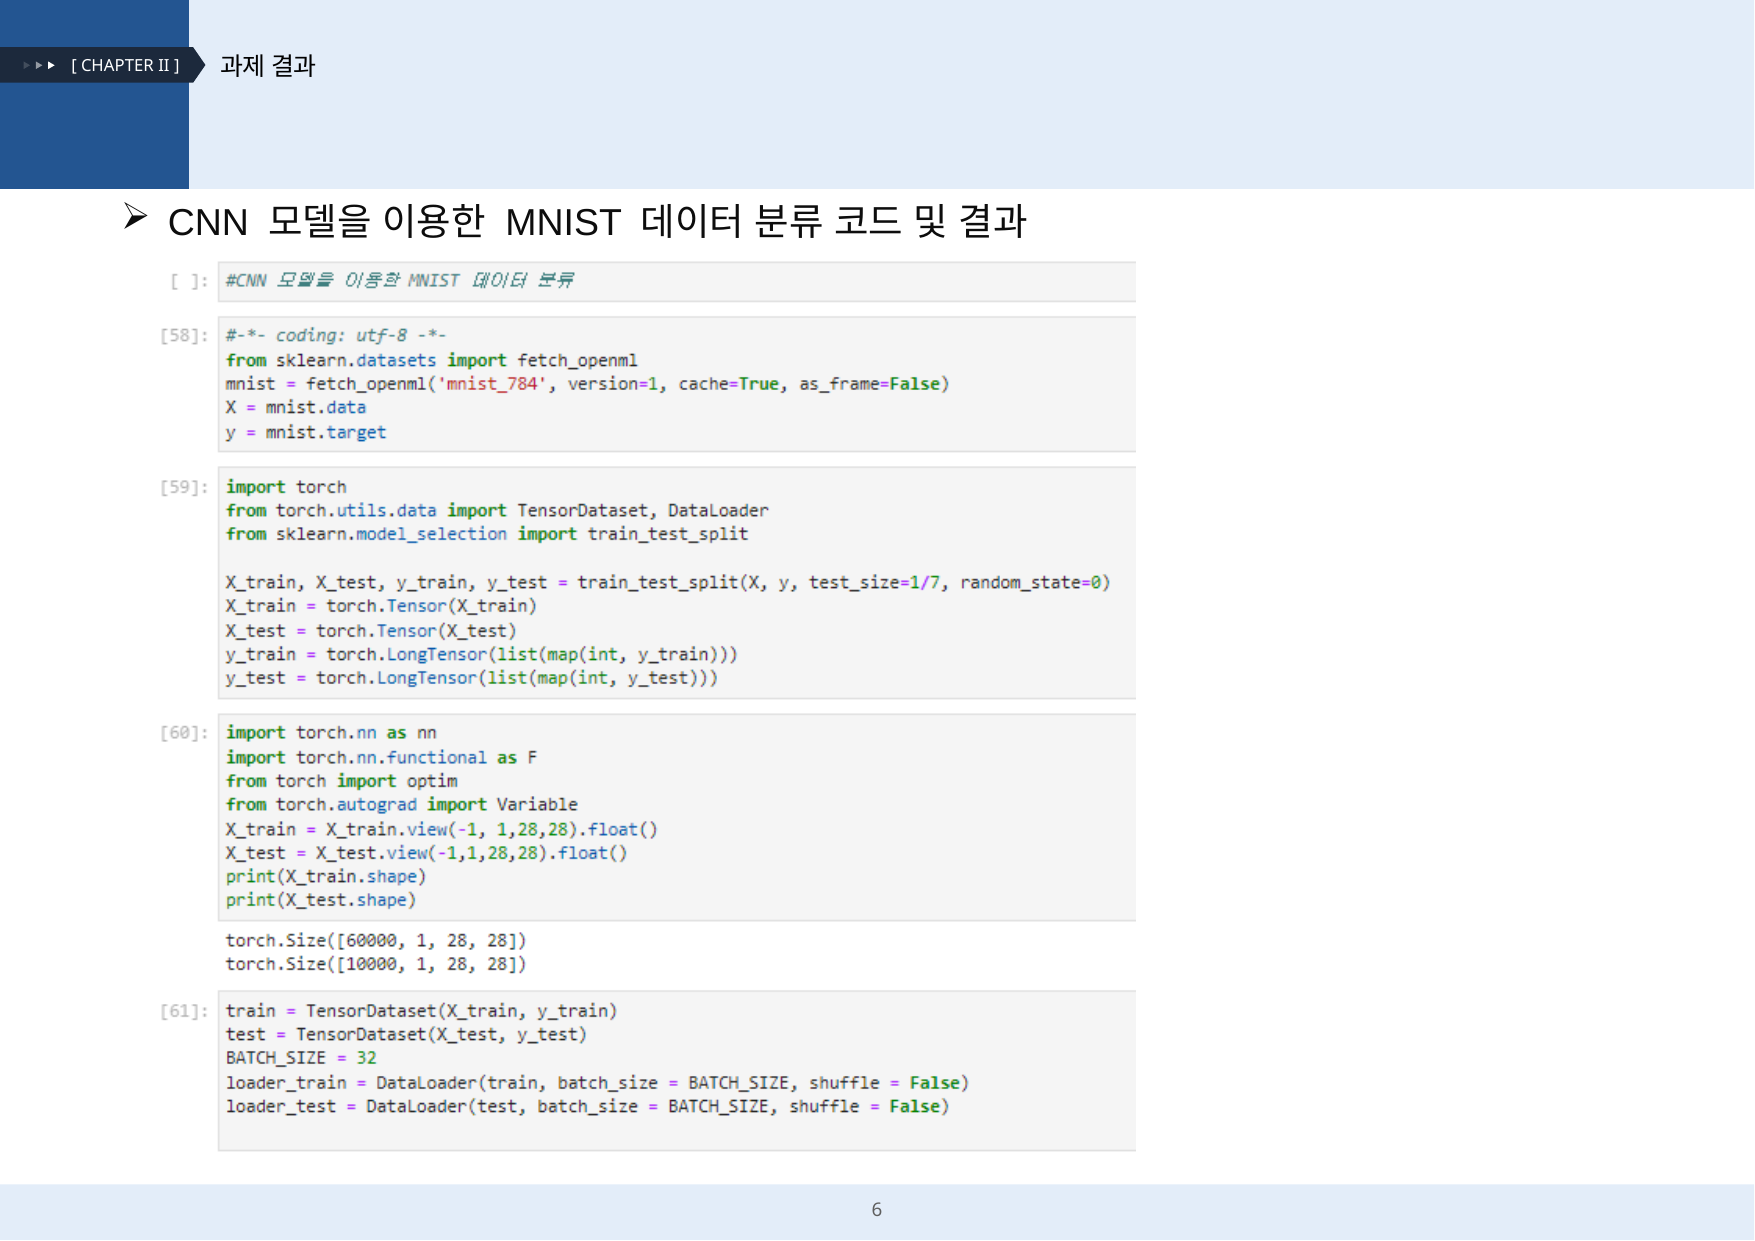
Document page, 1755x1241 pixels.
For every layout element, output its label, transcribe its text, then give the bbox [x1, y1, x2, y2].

picture [140, 243, 1136, 1161]
text_box CNN 모델을 이용한 MNIST 데이터 분류 코드 및 결과 [119, 187, 1428, 245]
